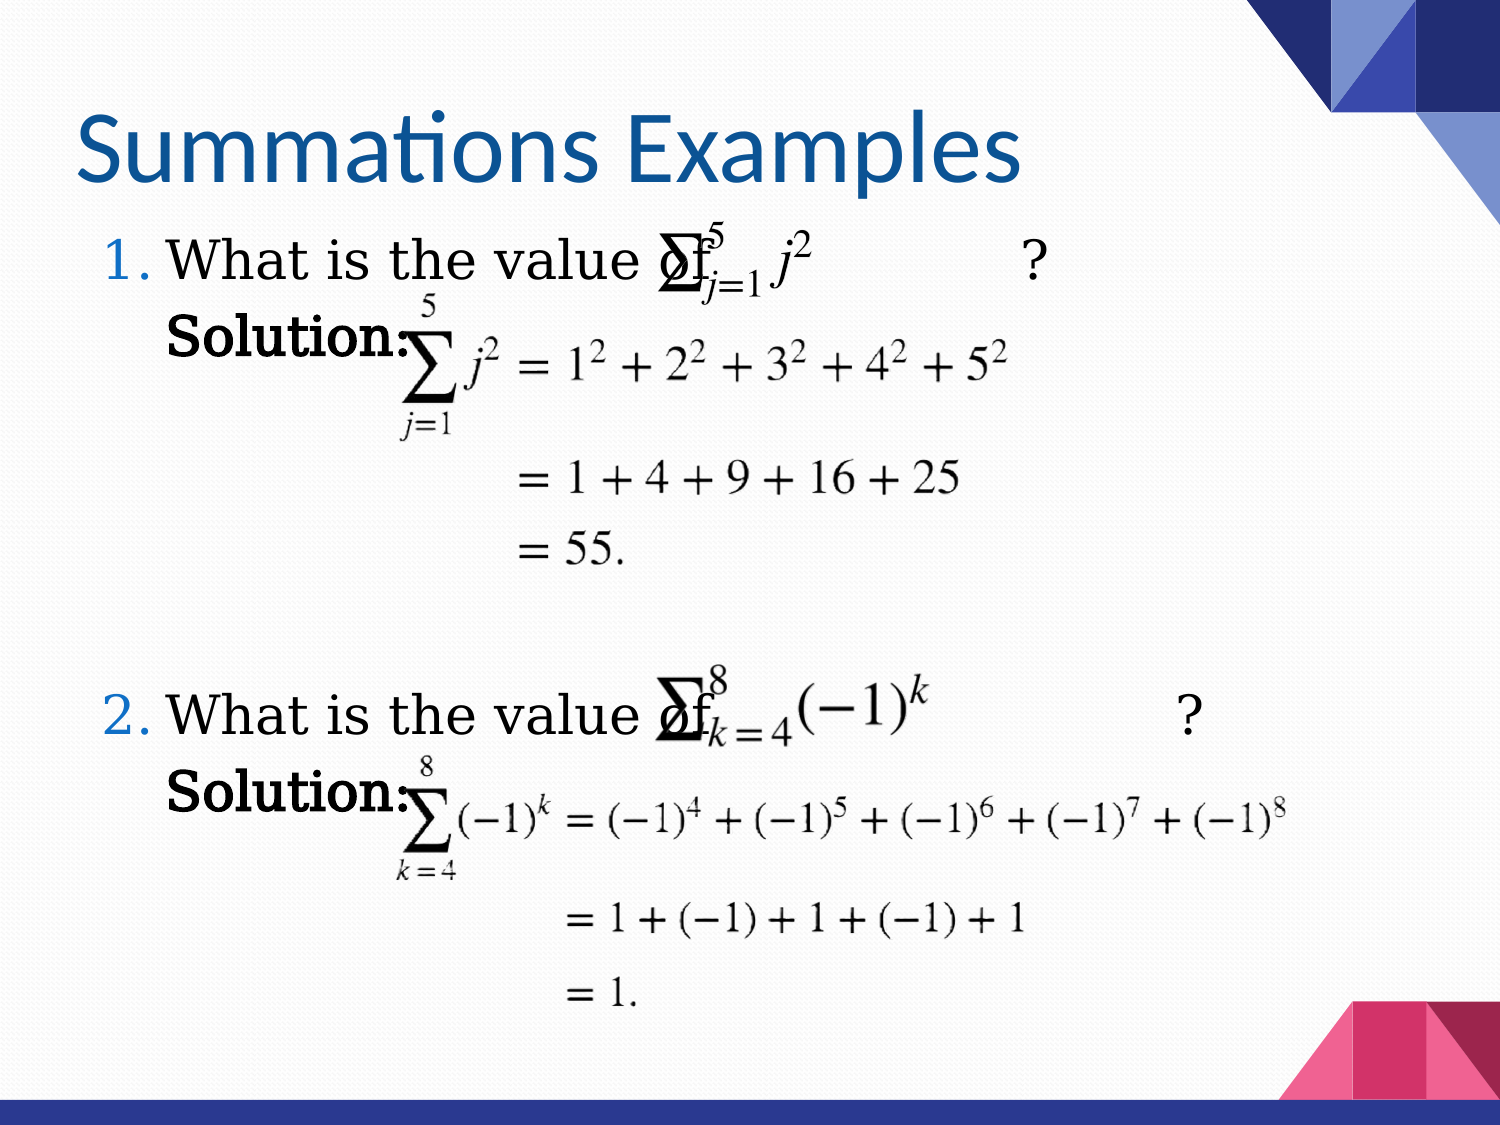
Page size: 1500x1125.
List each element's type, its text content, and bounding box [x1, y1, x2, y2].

list What is the value of ? Solution: What is the value of ? Solution: [75, 217, 1425, 938]
title Summations Examples [75, 15, 1425, 203]
picture [0, 0, 1500, 1099]
